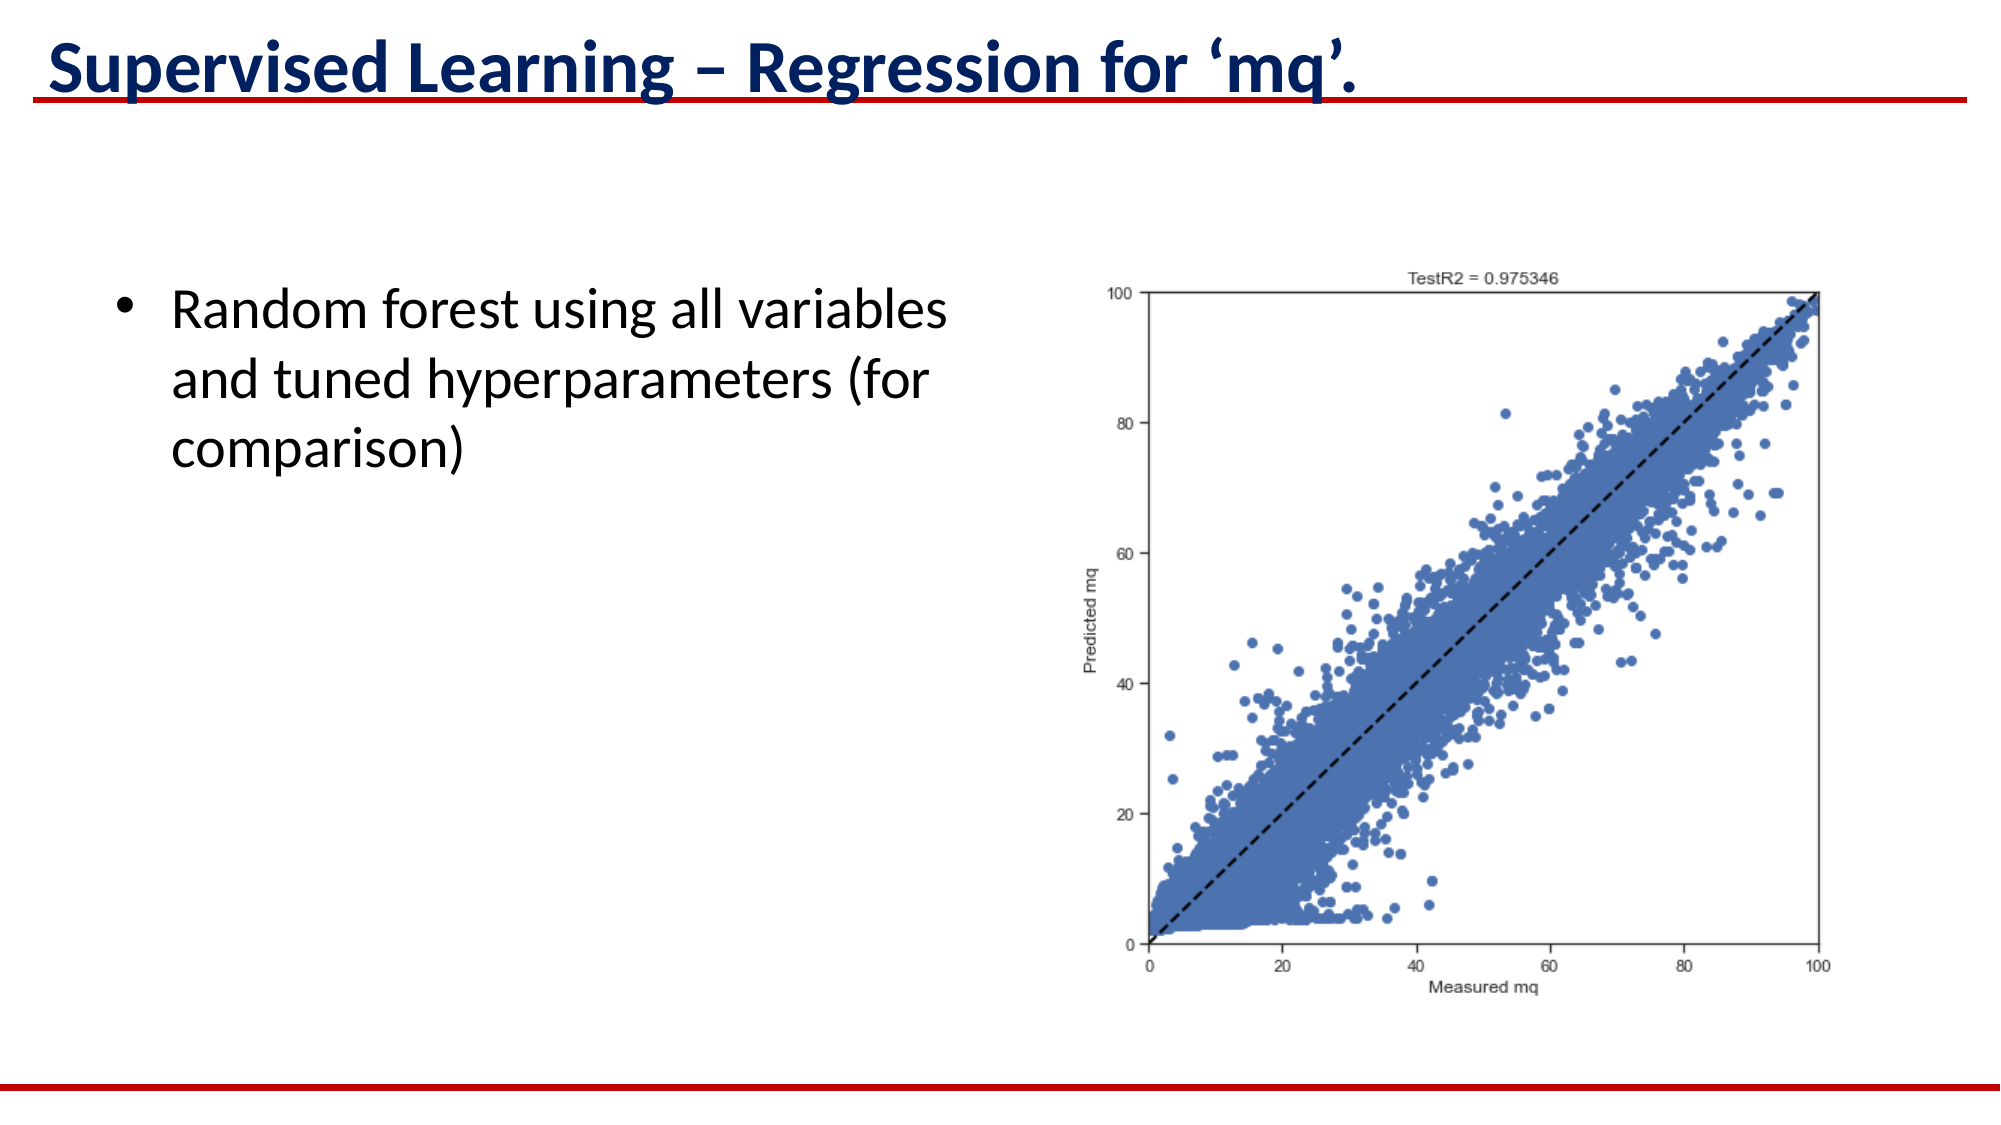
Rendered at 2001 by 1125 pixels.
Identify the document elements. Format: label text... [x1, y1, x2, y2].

list Random forest using all variables and tuned hyperparameters (for comparison) [99, 262, 984, 1005]
picture [1075, 262, 1841, 1006]
title Supervised Learning – Regression for ‘mq’. [33, 0, 1834, 125]
